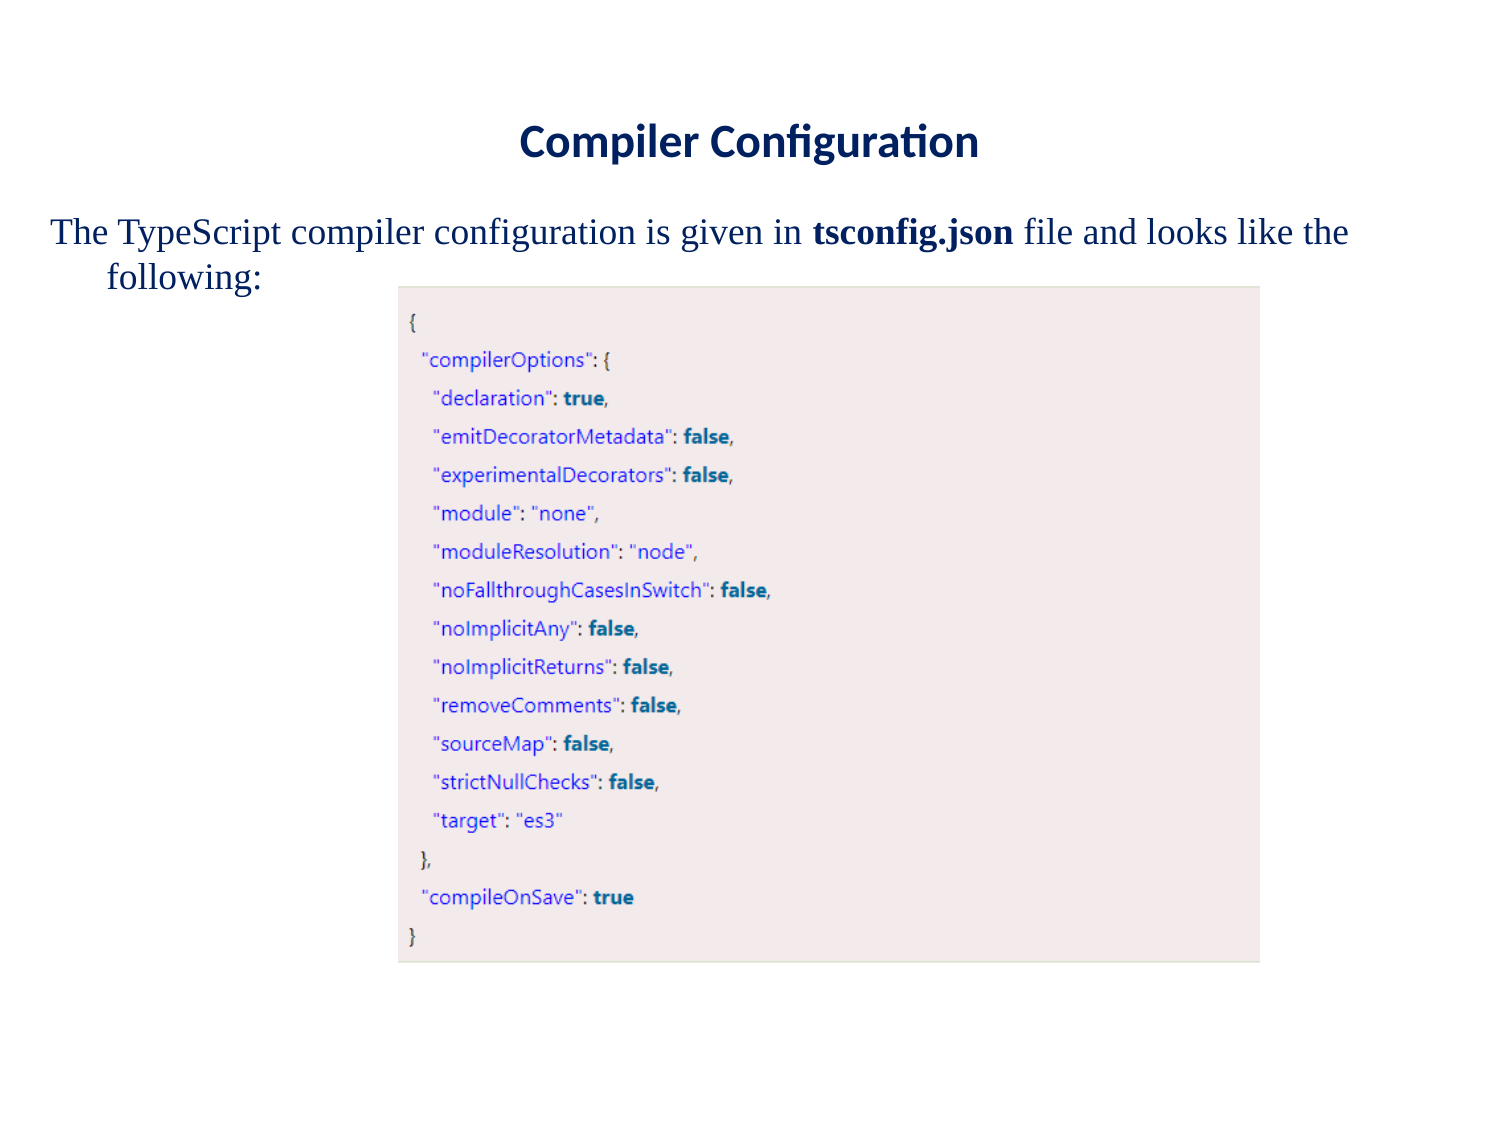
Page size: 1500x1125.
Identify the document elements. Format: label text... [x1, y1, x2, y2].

list The TypeScript compiler configuration is given in tsconfig.json file and looks like the following: [35, 199, 1500, 1125]
title Compiler Configuration [75, 45, 1425, 199]
picture [398, 285, 1260, 964]
